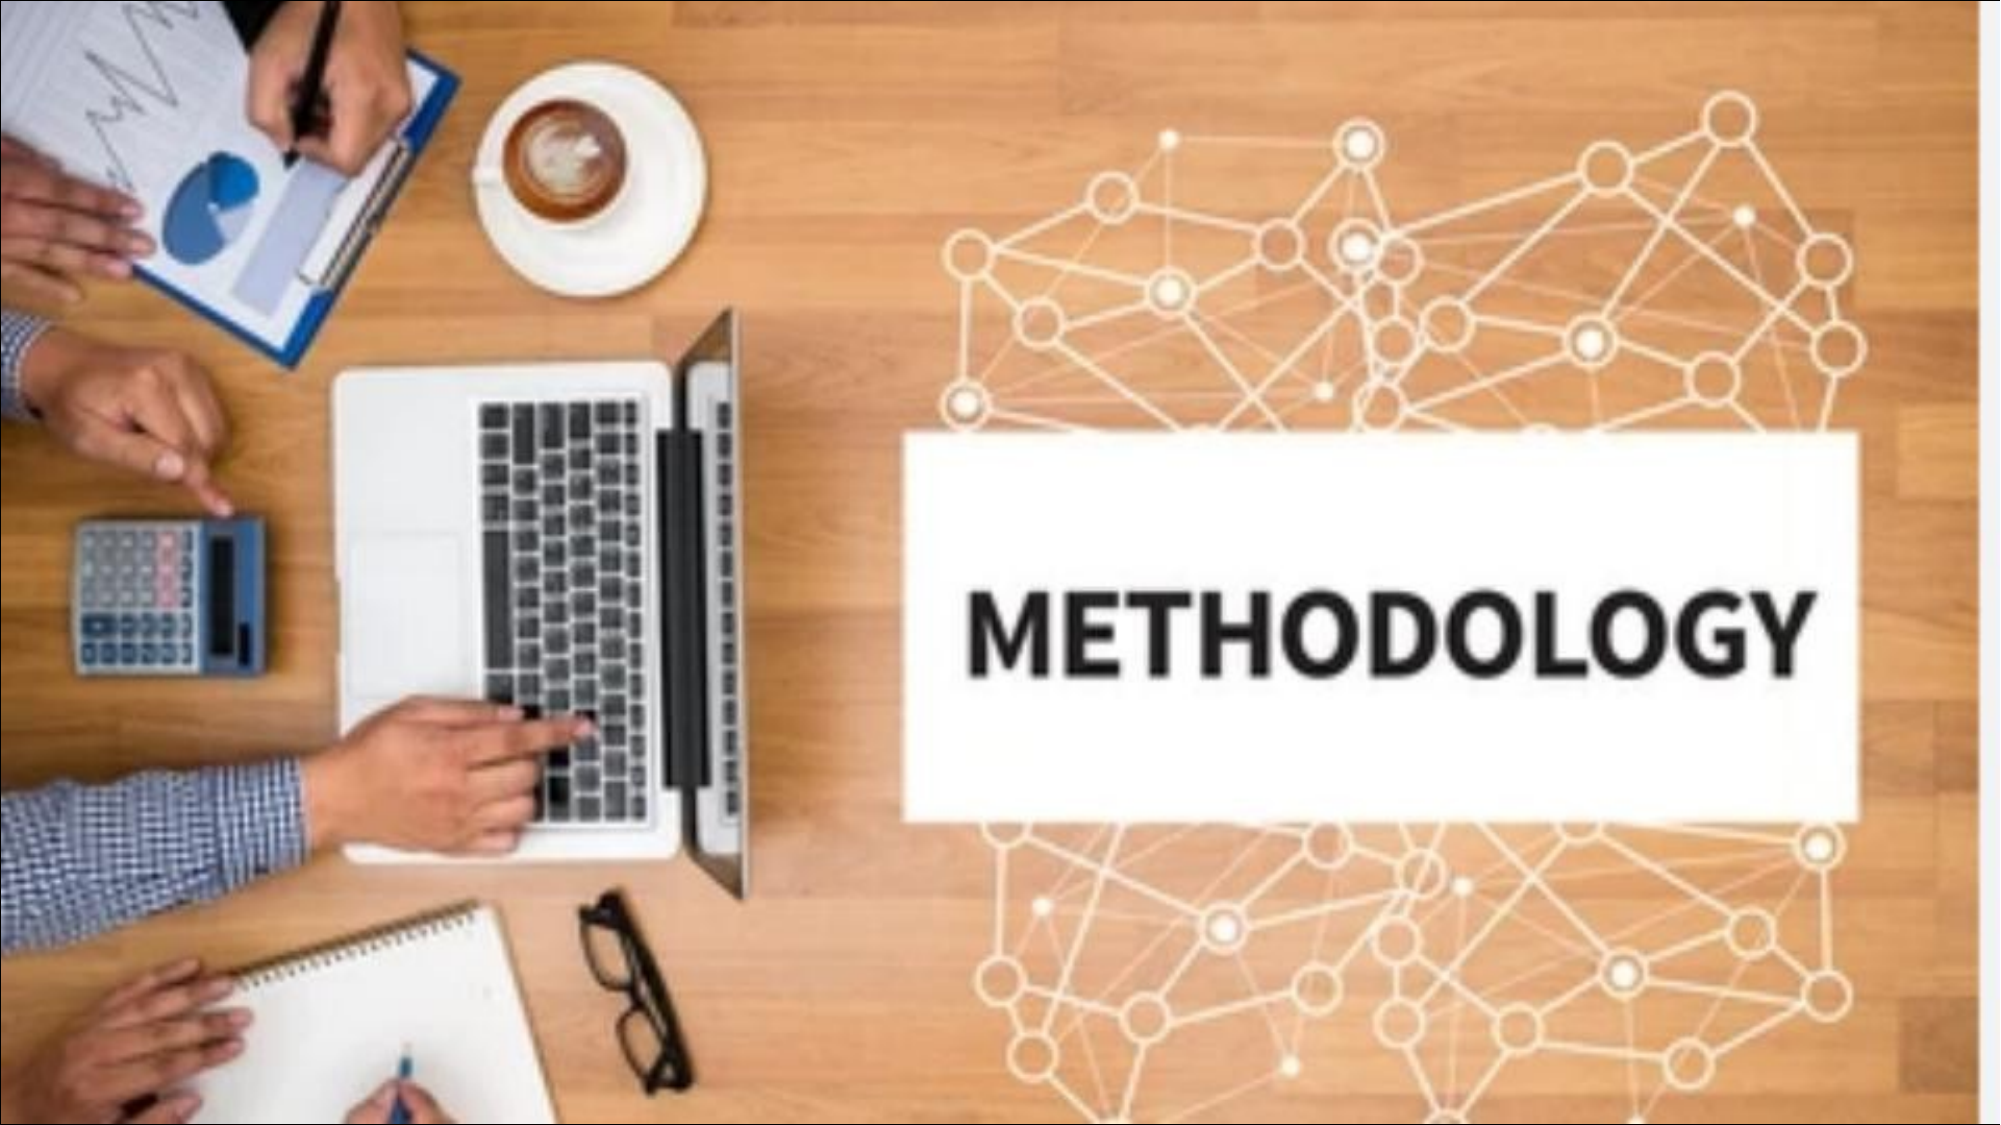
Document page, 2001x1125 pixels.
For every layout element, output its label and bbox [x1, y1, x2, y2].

text_box [0, 0, 2000, 1125]
